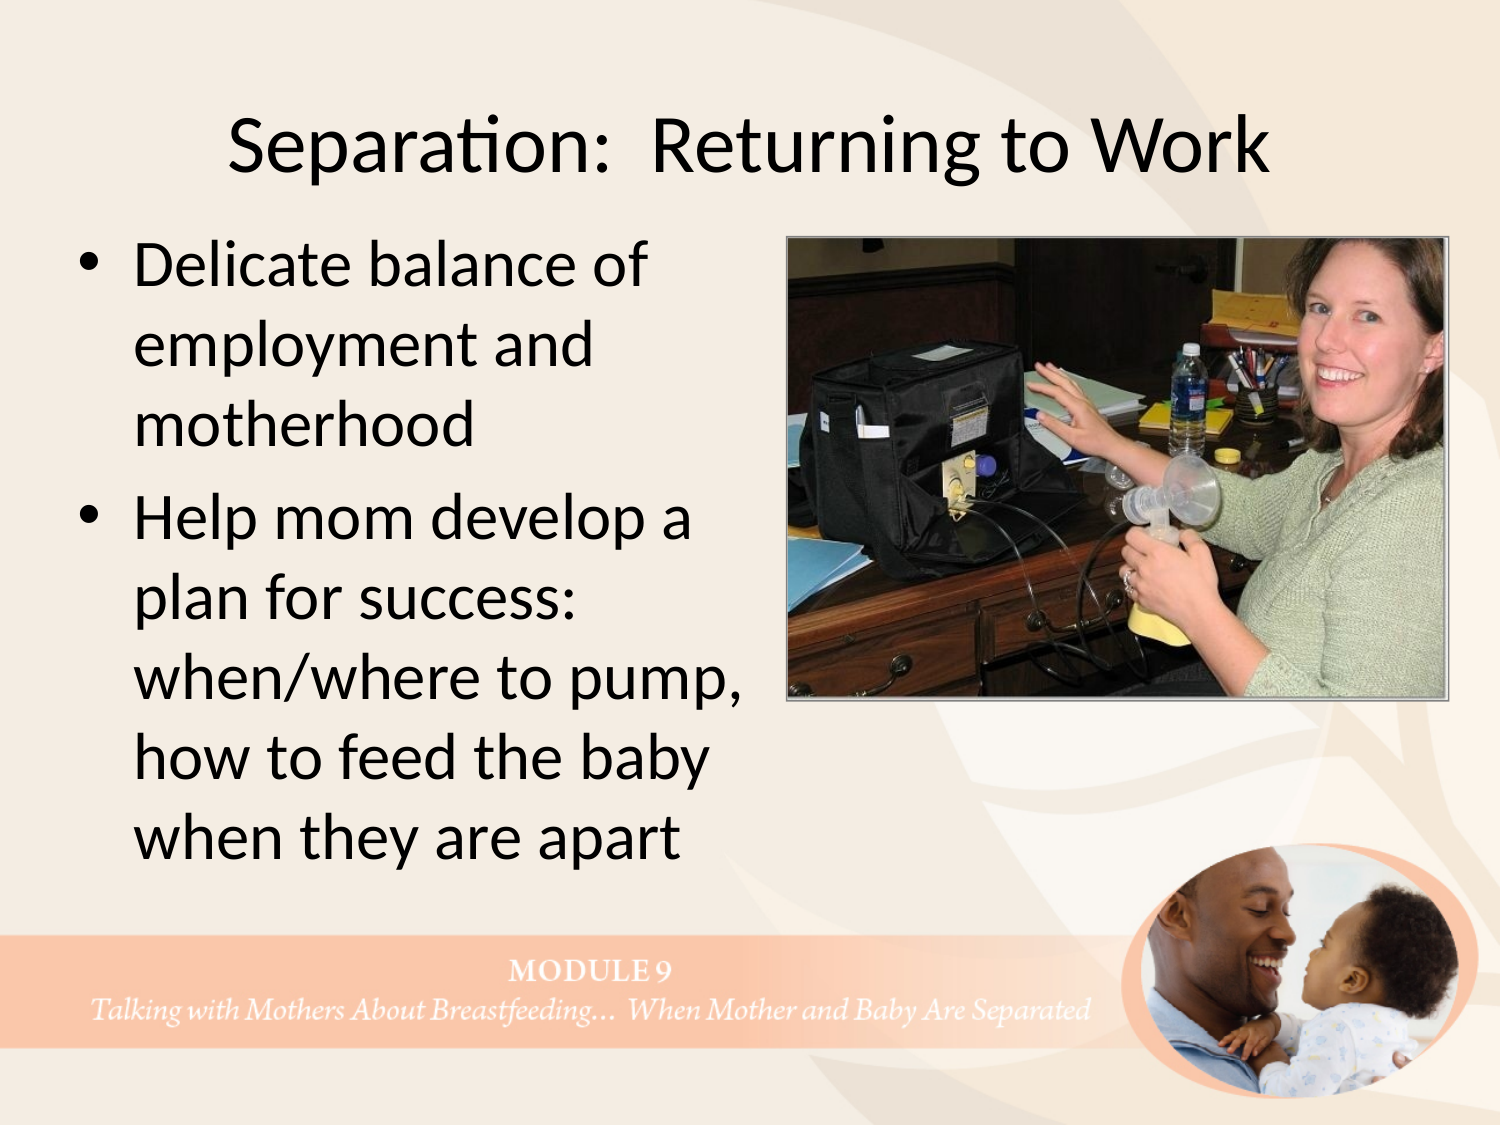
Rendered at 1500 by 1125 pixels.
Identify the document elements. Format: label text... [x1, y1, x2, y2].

title Separation: Returning to Work [75, 45, 1425, 233]
picture [0, 0, 1500, 1125]
list Delicate balance of employment and motherhood Help mom develop a plan for success: when/where to pump, how to feed the baby when they are apart [62, 212, 800, 968]
